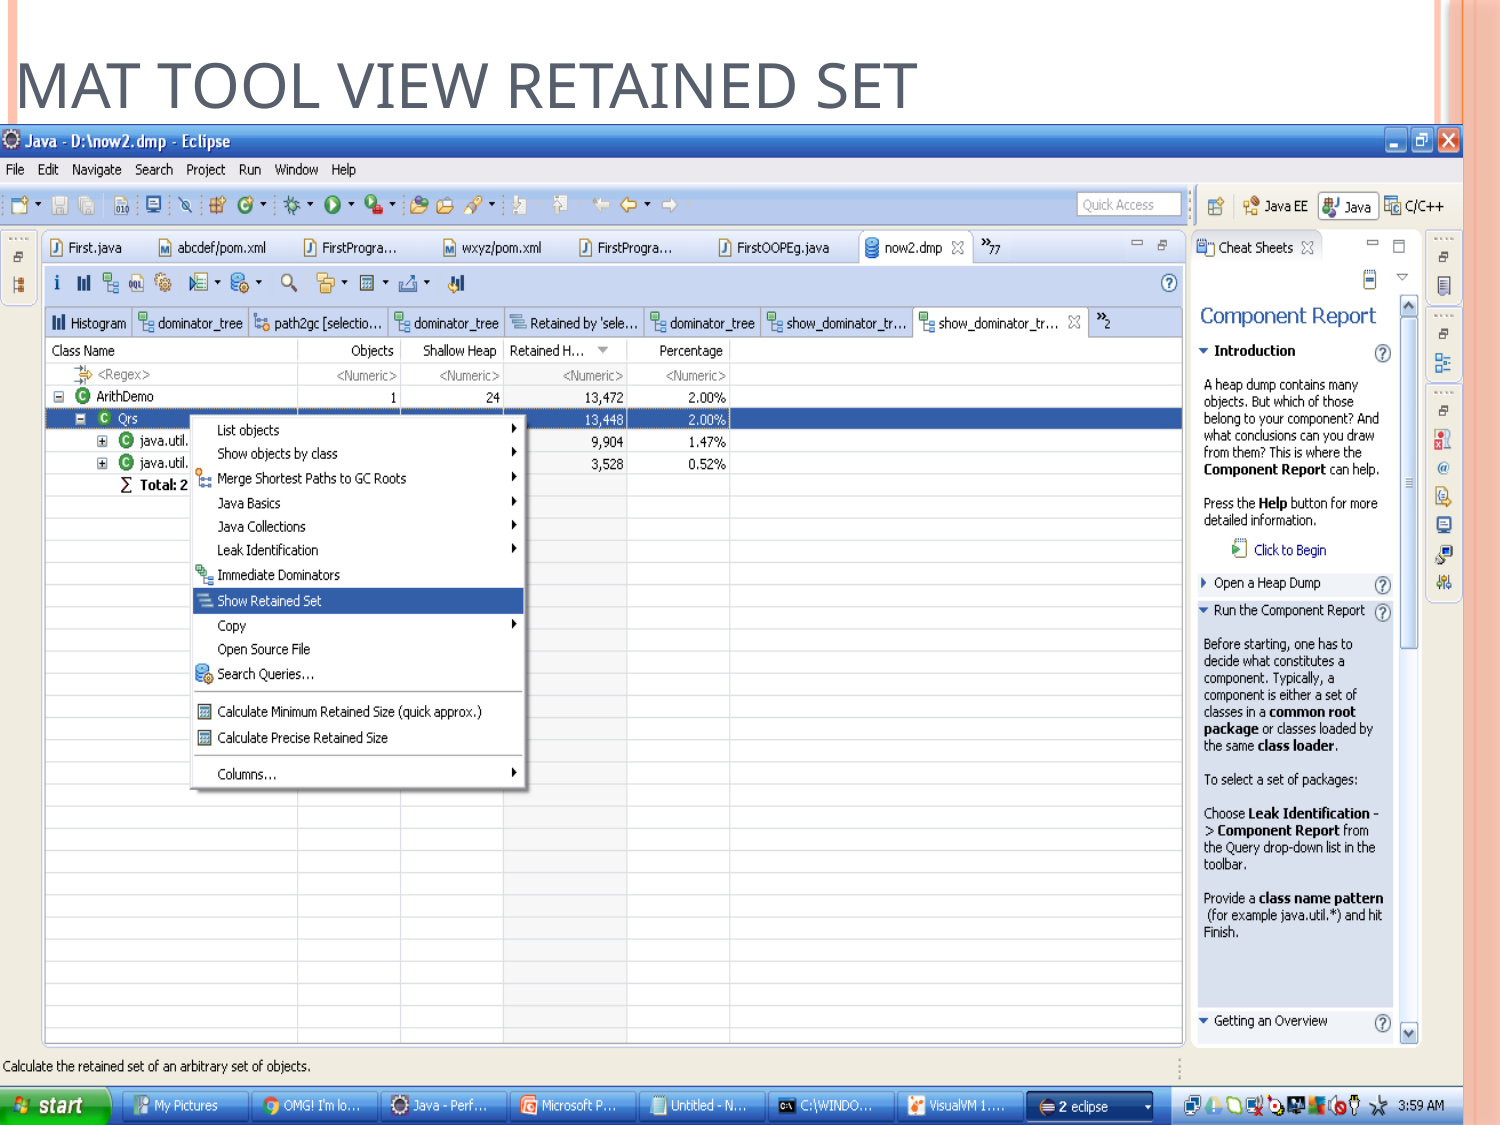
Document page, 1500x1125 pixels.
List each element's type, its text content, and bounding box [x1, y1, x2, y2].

title MAT Tool VIEW RETAINED SET [0, 37, 1413, 122]
picture [0, 124, 1463, 1125]
